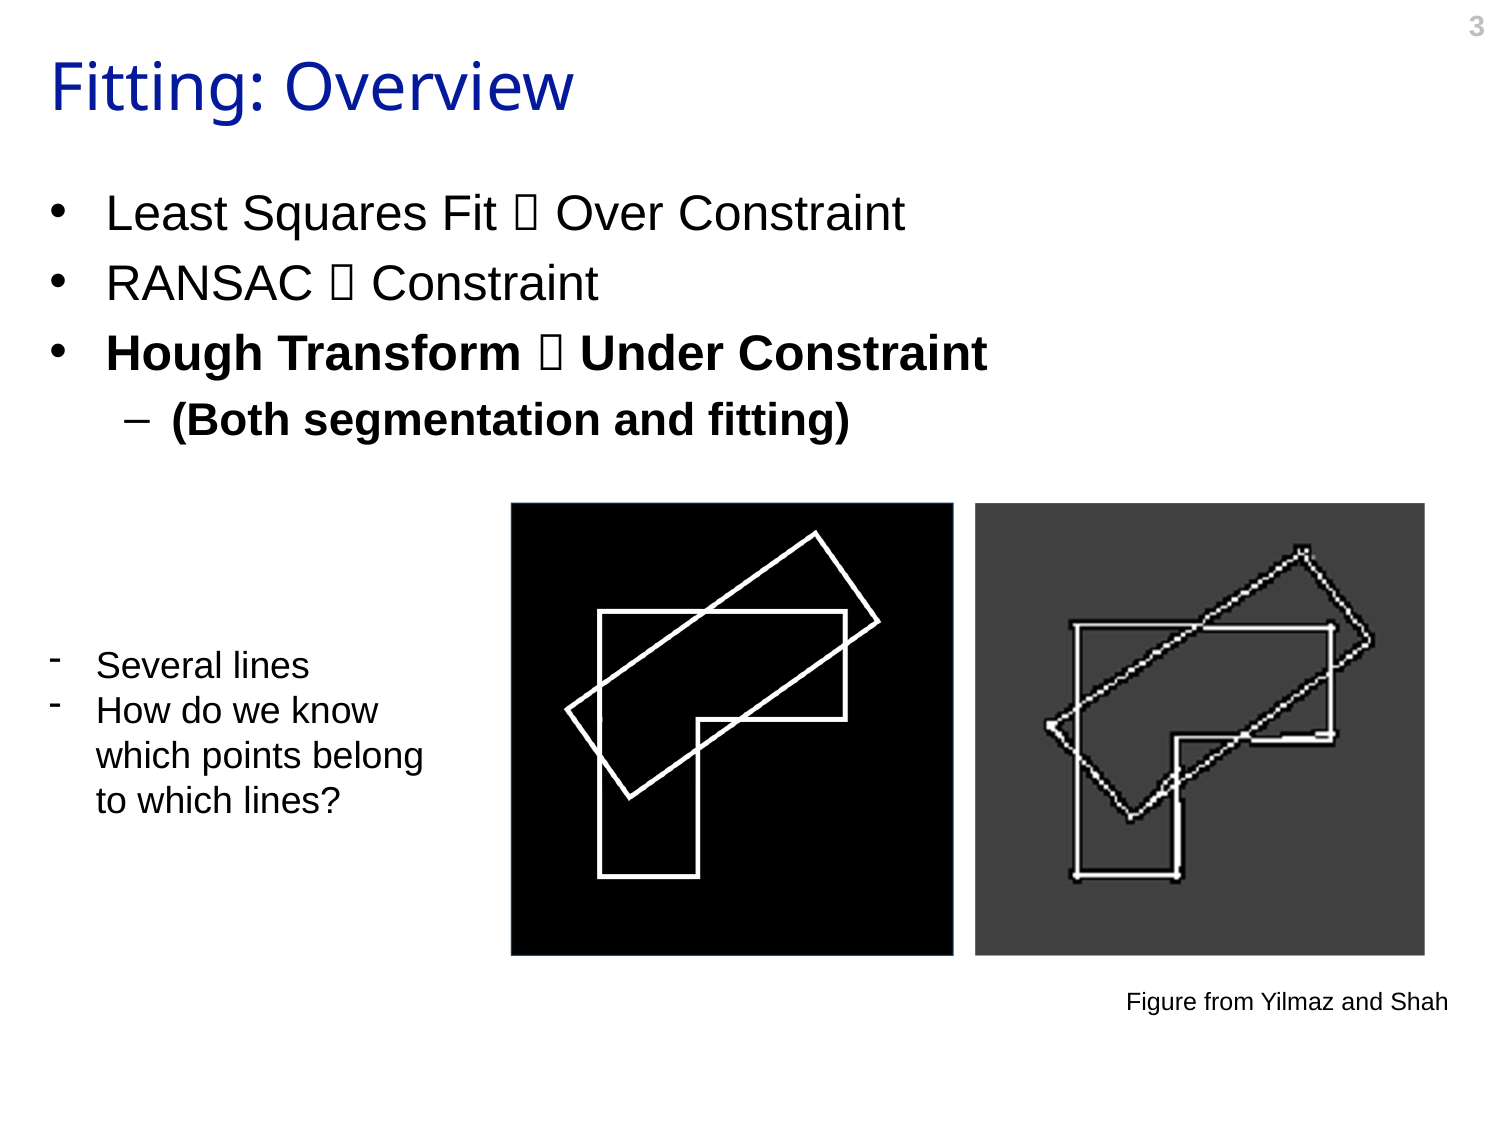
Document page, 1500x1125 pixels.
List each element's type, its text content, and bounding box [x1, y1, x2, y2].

picture [498, 493, 1436, 970]
text_box Several lines How do we know which points belong to which lines? [34, 633, 469, 828]
list Least Squares Fit  Over Constraint RANSAC  Constraint Hough Transform  Under Constraint (Both segmentation and fitting) [34, 173, 1466, 1039]
text_box Figure from Yilmaz and Shah [1111, 977, 1465, 1023]
title Fitting: Overview [34, 27, 1466, 141]
